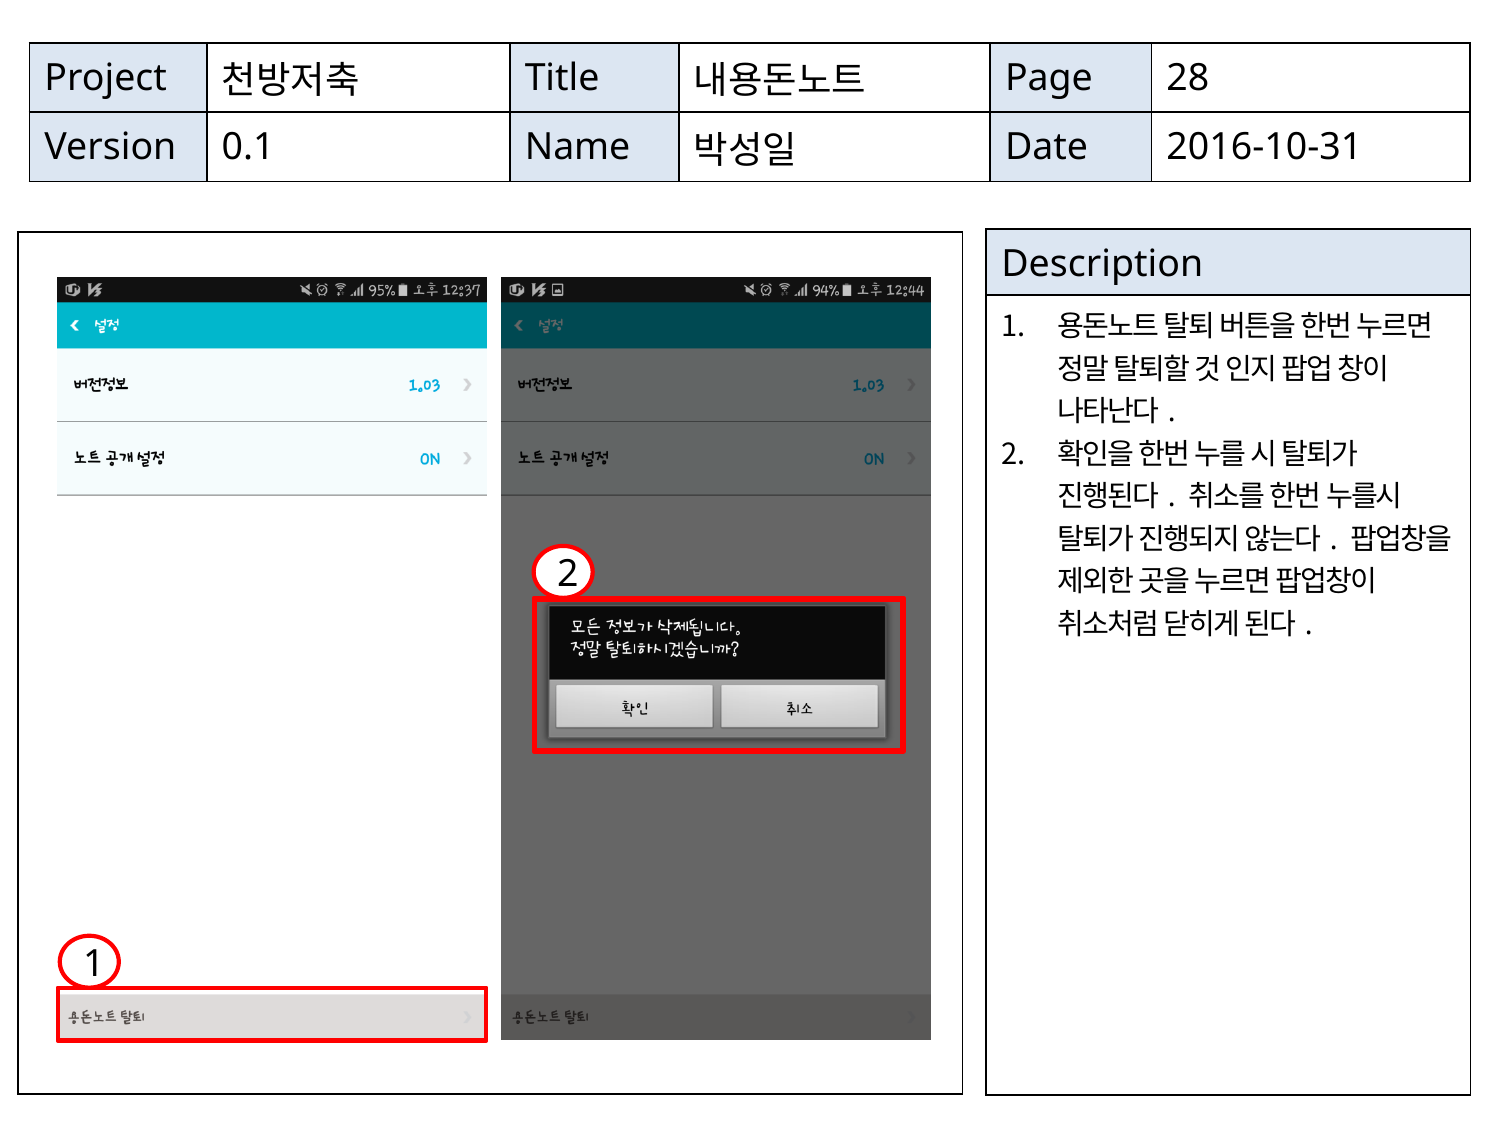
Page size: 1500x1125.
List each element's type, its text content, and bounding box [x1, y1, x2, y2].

table_header Description [987, 230, 1470, 294]
table_cell Name [511, 113, 678, 181]
table_header Page [991, 44, 1151, 111]
table_header 내용돈노트 [680, 44, 989, 111]
table_cell 용돈노트 탈퇴 버튼을 한번 누르면 정말 탈퇴할 것 인지 팝업 창이 나타난다. 확인을 한번 누를 시 탈퇴가 진행된다. 취소를 한번 누를시 탈퇴가 진행되지 않는다. 팝업창을 제외한 곳을 누르면 팝업창이 취소처럼 닫히게 된다. [987, 296, 1470, 1094]
table_header Title [511, 44, 678, 111]
picture [57, 277, 487, 1040]
picture [501, 277, 931, 1040]
table_header 천방저축 [208, 44, 509, 111]
table_header 28 [1152, 44, 1469, 111]
table_cell 박성일 [680, 113, 989, 181]
table_header Project [30, 44, 206, 111]
table_cell 0.1 [208, 113, 509, 181]
table_header [19, 233, 962, 1093]
table_cell 2016-10-31 [1152, 113, 1469, 181]
table_cell Date [991, 113, 1151, 181]
table_cell Version [30, 113, 206, 181]
